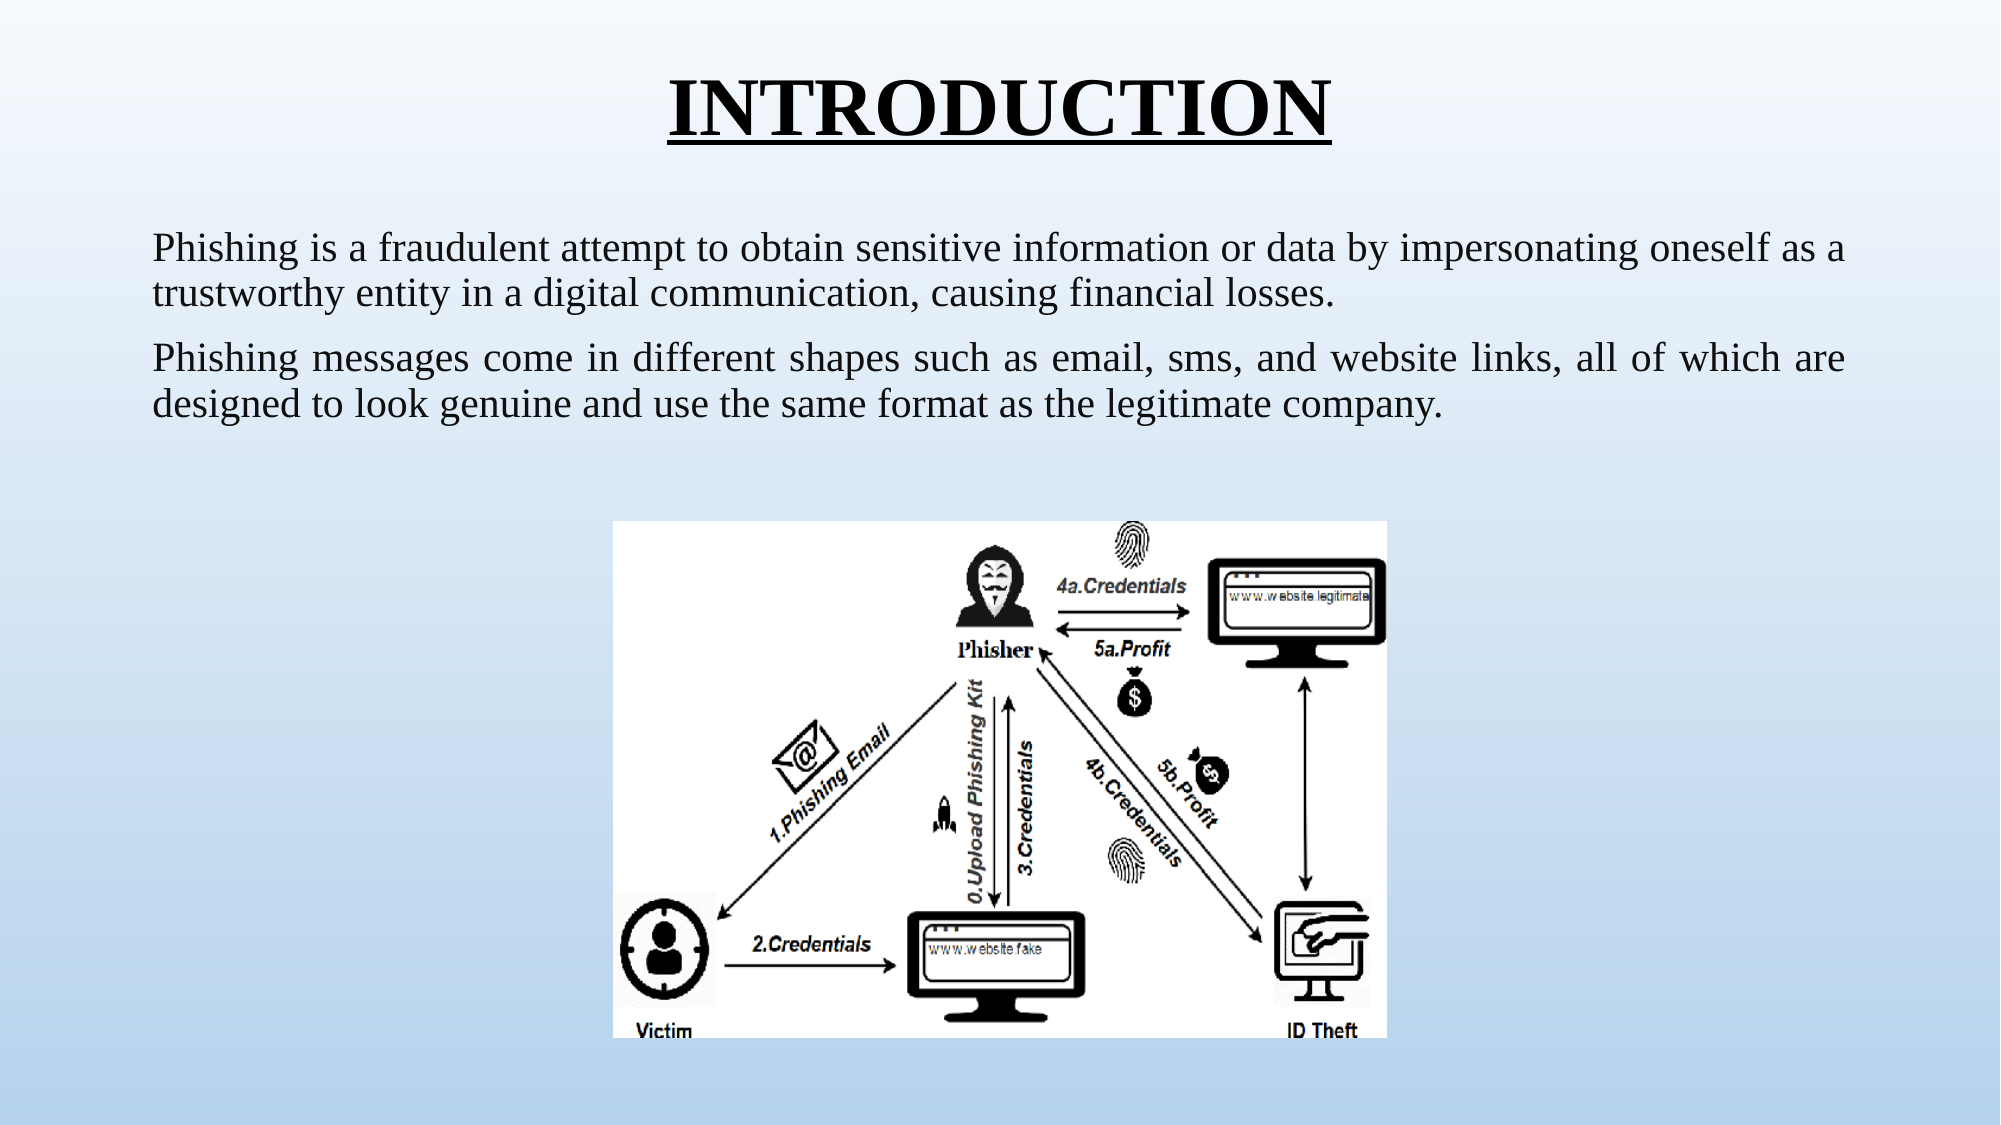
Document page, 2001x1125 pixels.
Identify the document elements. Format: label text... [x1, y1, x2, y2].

title INTRODUCTION [137, 0, 1863, 217]
picture [613, 521, 1387, 1038]
list Phishing is a fraudulent attempt to obtain sensitive information or data by impersonating oneself as a trustworthy entity in a digital communication, causing financial losses. Phishing messages come in different shapes such as email, sms, and website links, all of which are designed to look genuine and use the same format as the legitimate company. [137, 217, 1863, 1095]
